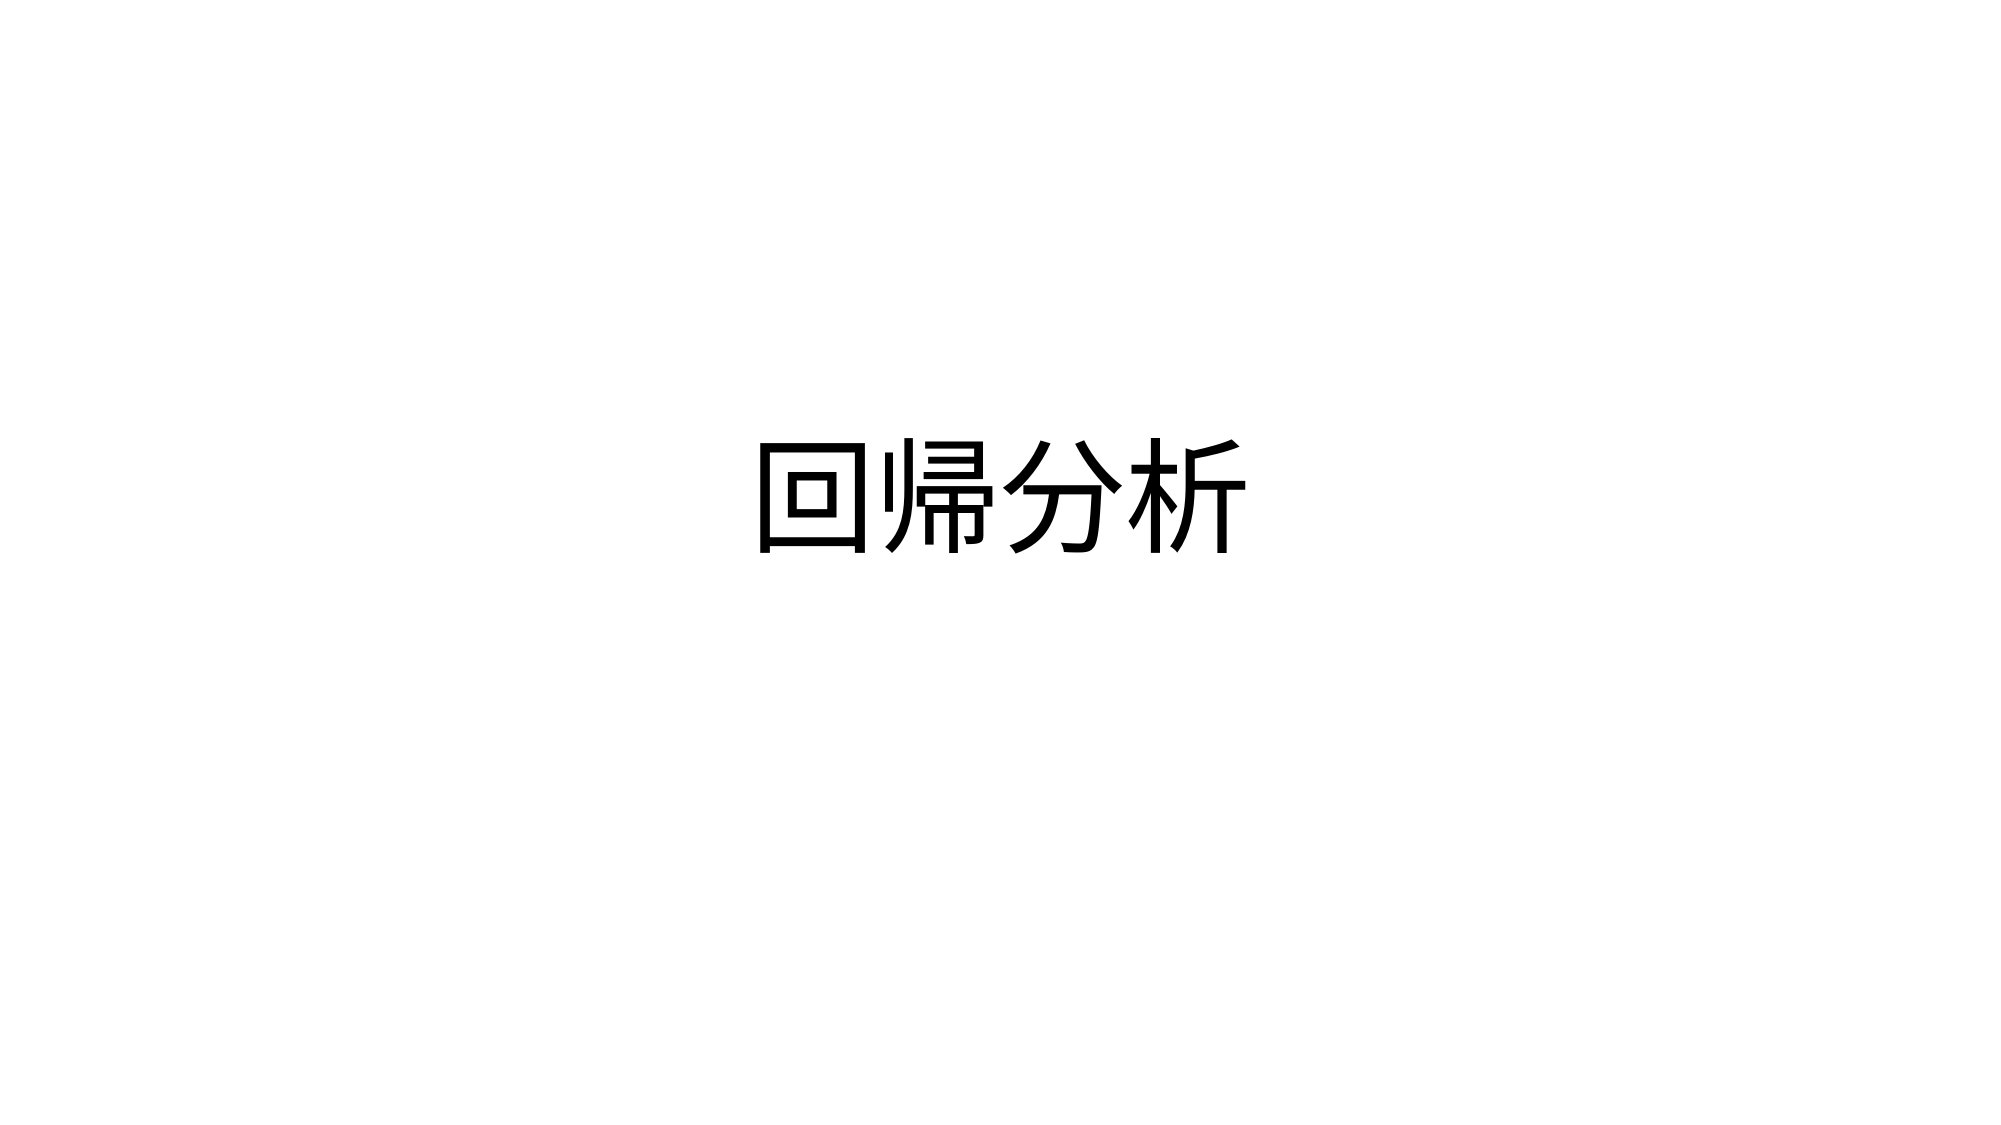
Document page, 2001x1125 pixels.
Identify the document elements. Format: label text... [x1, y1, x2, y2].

title 回帰分析 [249, 186, 1750, 578]
